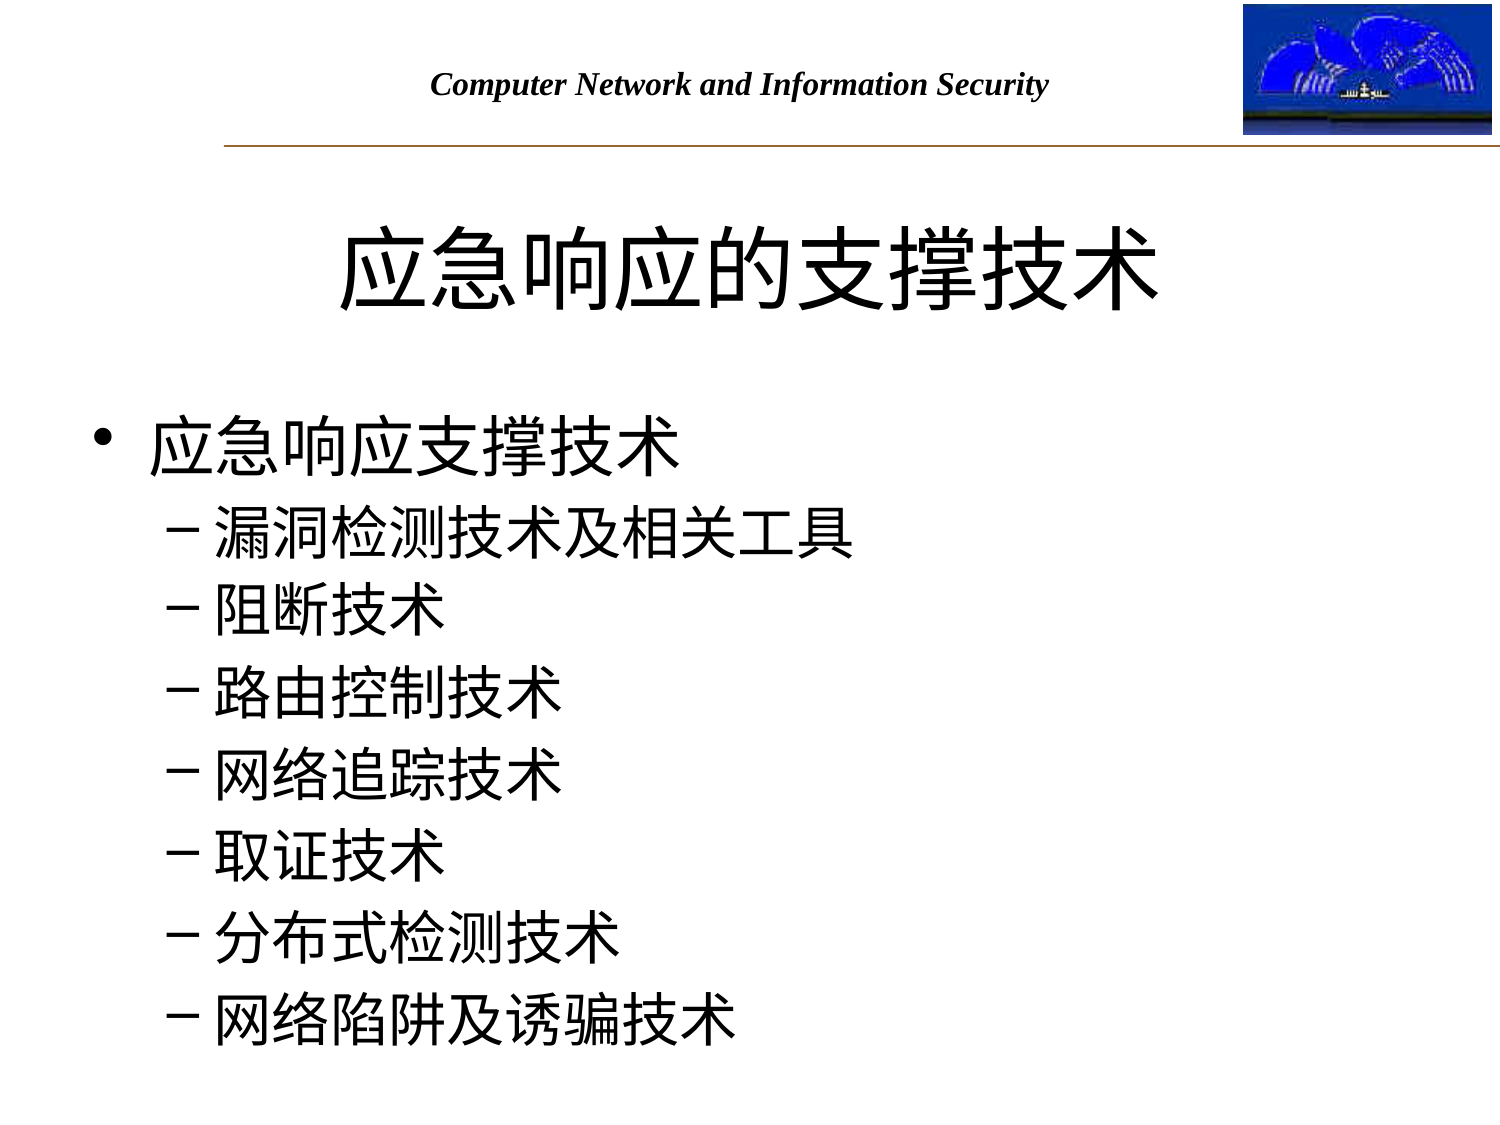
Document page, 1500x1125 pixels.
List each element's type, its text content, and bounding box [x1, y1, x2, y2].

list 应急响应支撑技术 漏洞检测技术及相关工具 阻断技术 路由控制技术 网络追踪技术 取证技术 分布式检测技术 网络陷阱及诱骗技术 [76, 396, 1428, 953]
title 应急响应的支撑技术 [74, 207, 1426, 325]
